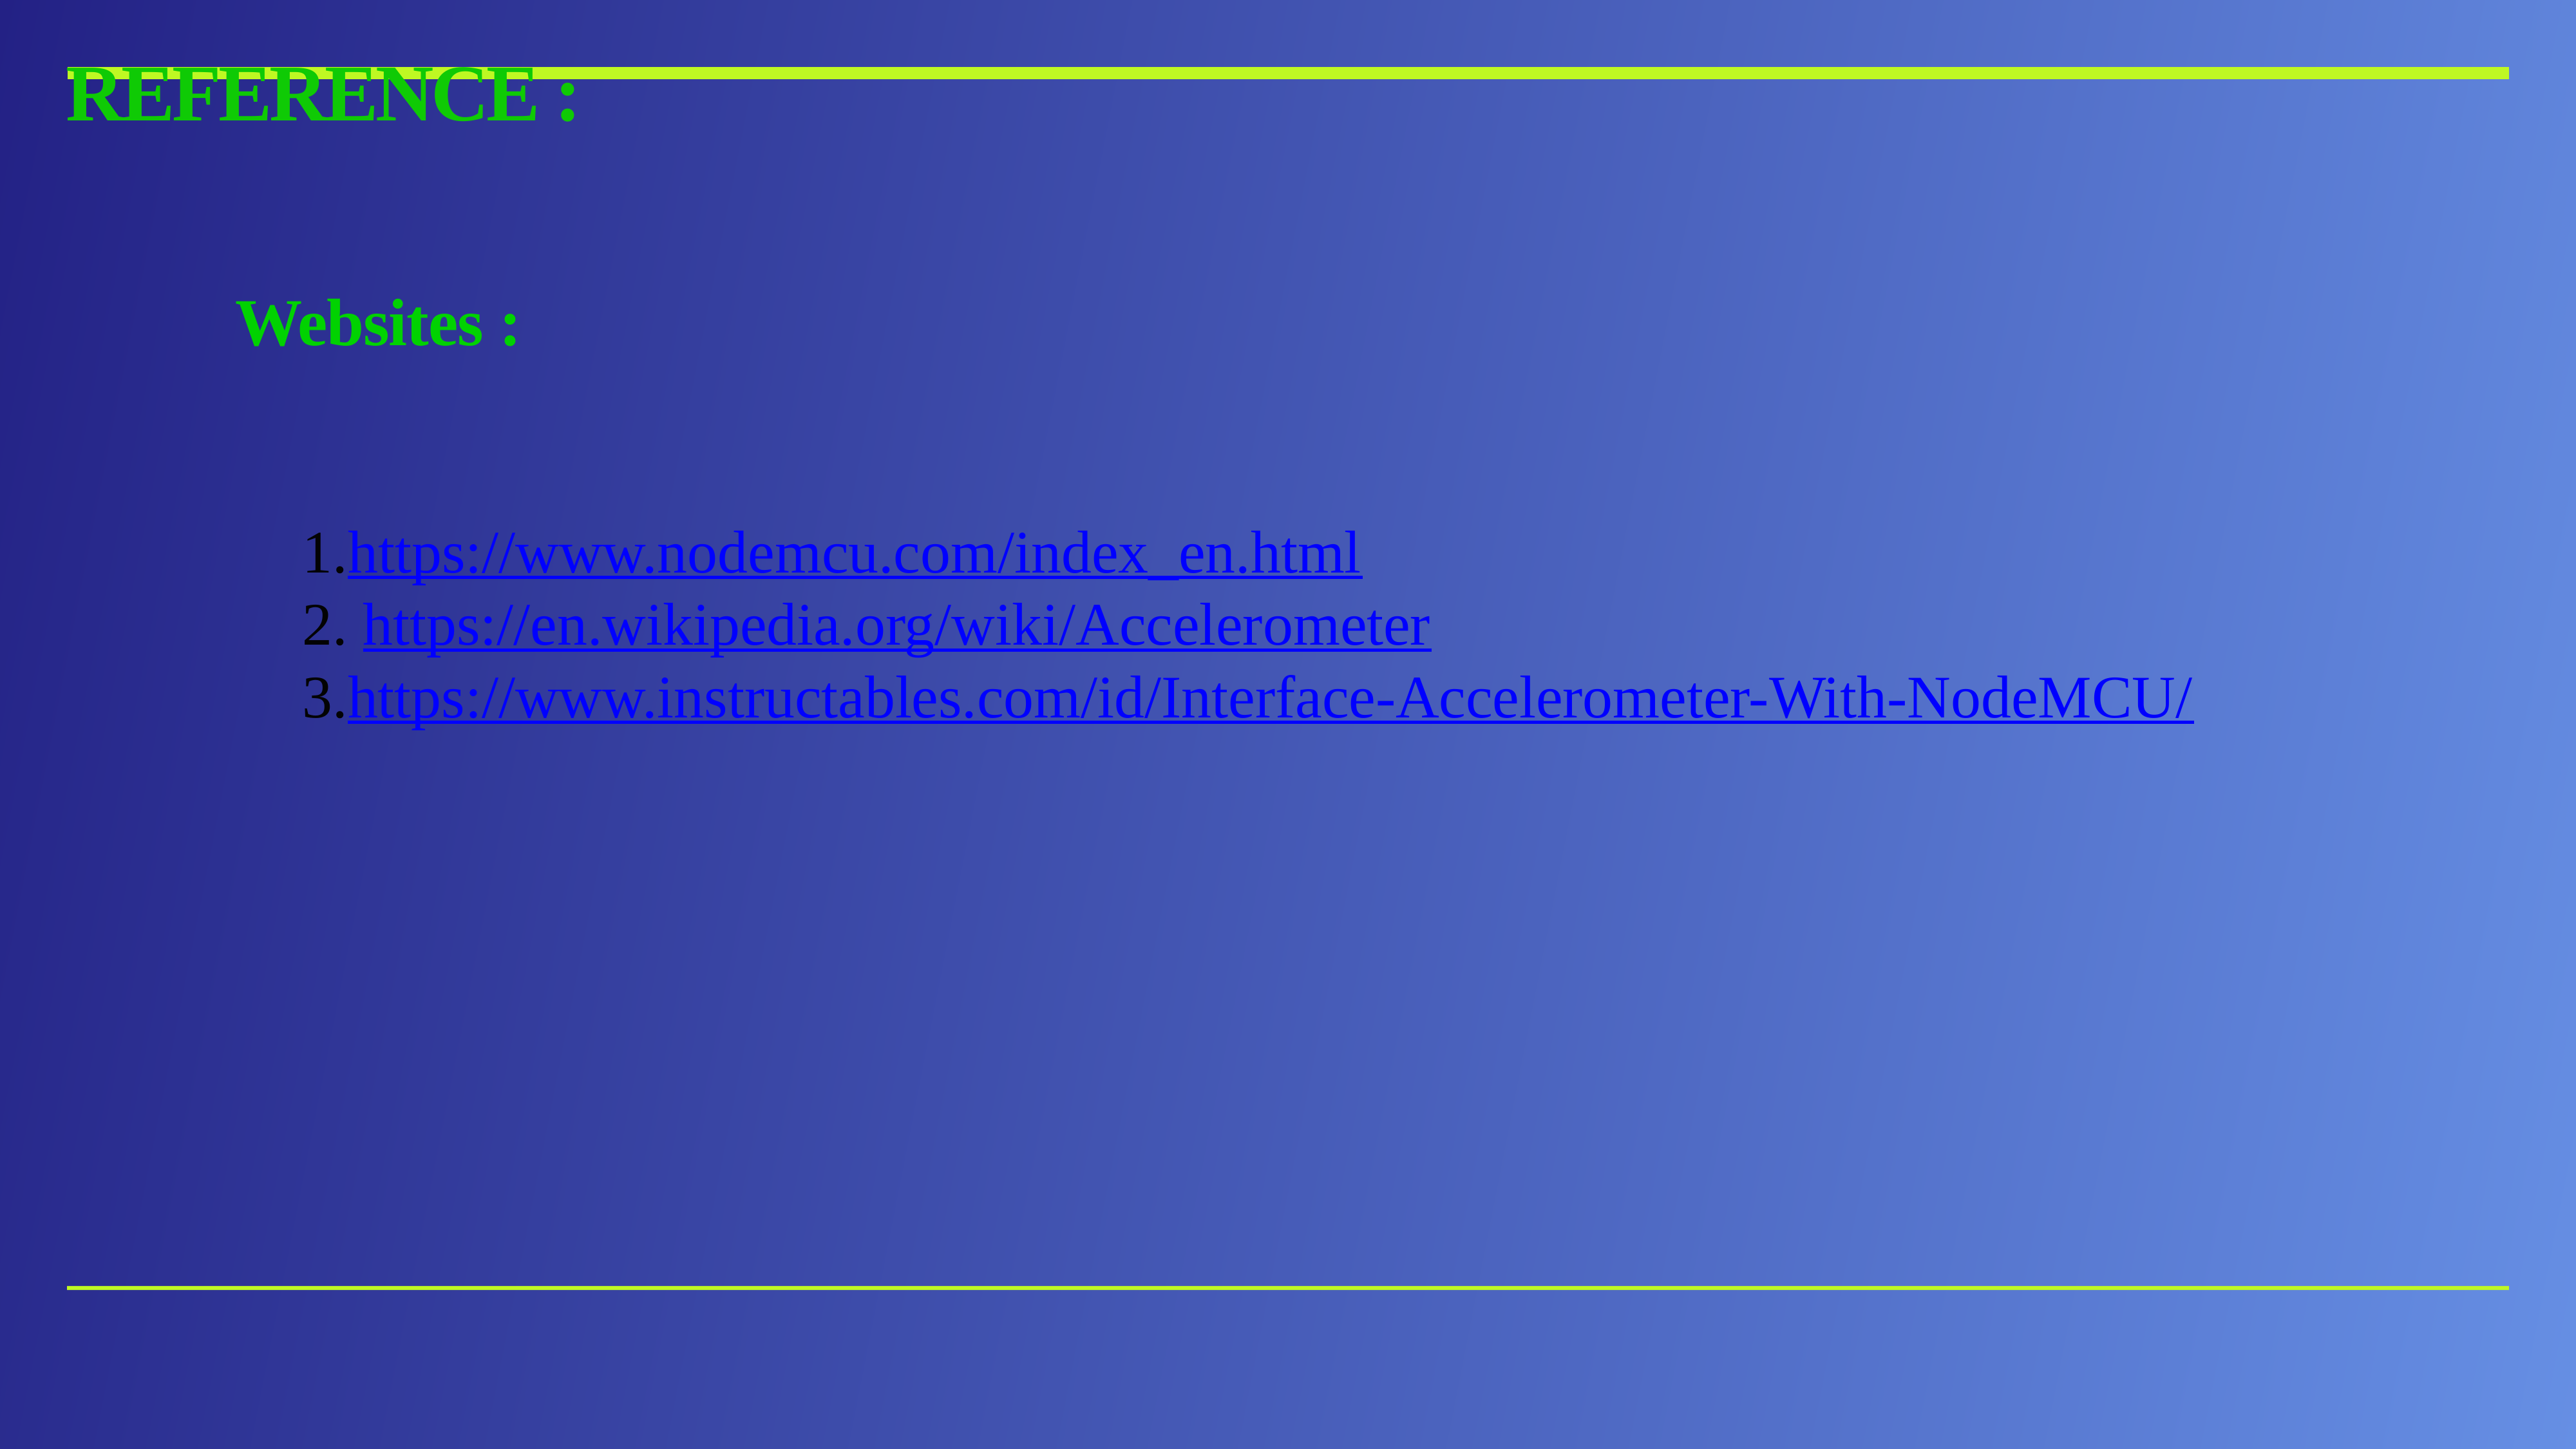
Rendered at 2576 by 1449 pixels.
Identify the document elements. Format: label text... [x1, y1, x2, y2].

text_box Websites : [229, 289, 560, 364]
text_box https://www.nodemcu.com/index_en.html https://en.wikipedia.org/wiki/Accelerometer https://www.instructables.com/id/Interface-Accelerometer-With-NodeMCU/ [271, 506, 2200, 735]
title REFERENCE : [60, 68, 2516, 276]
